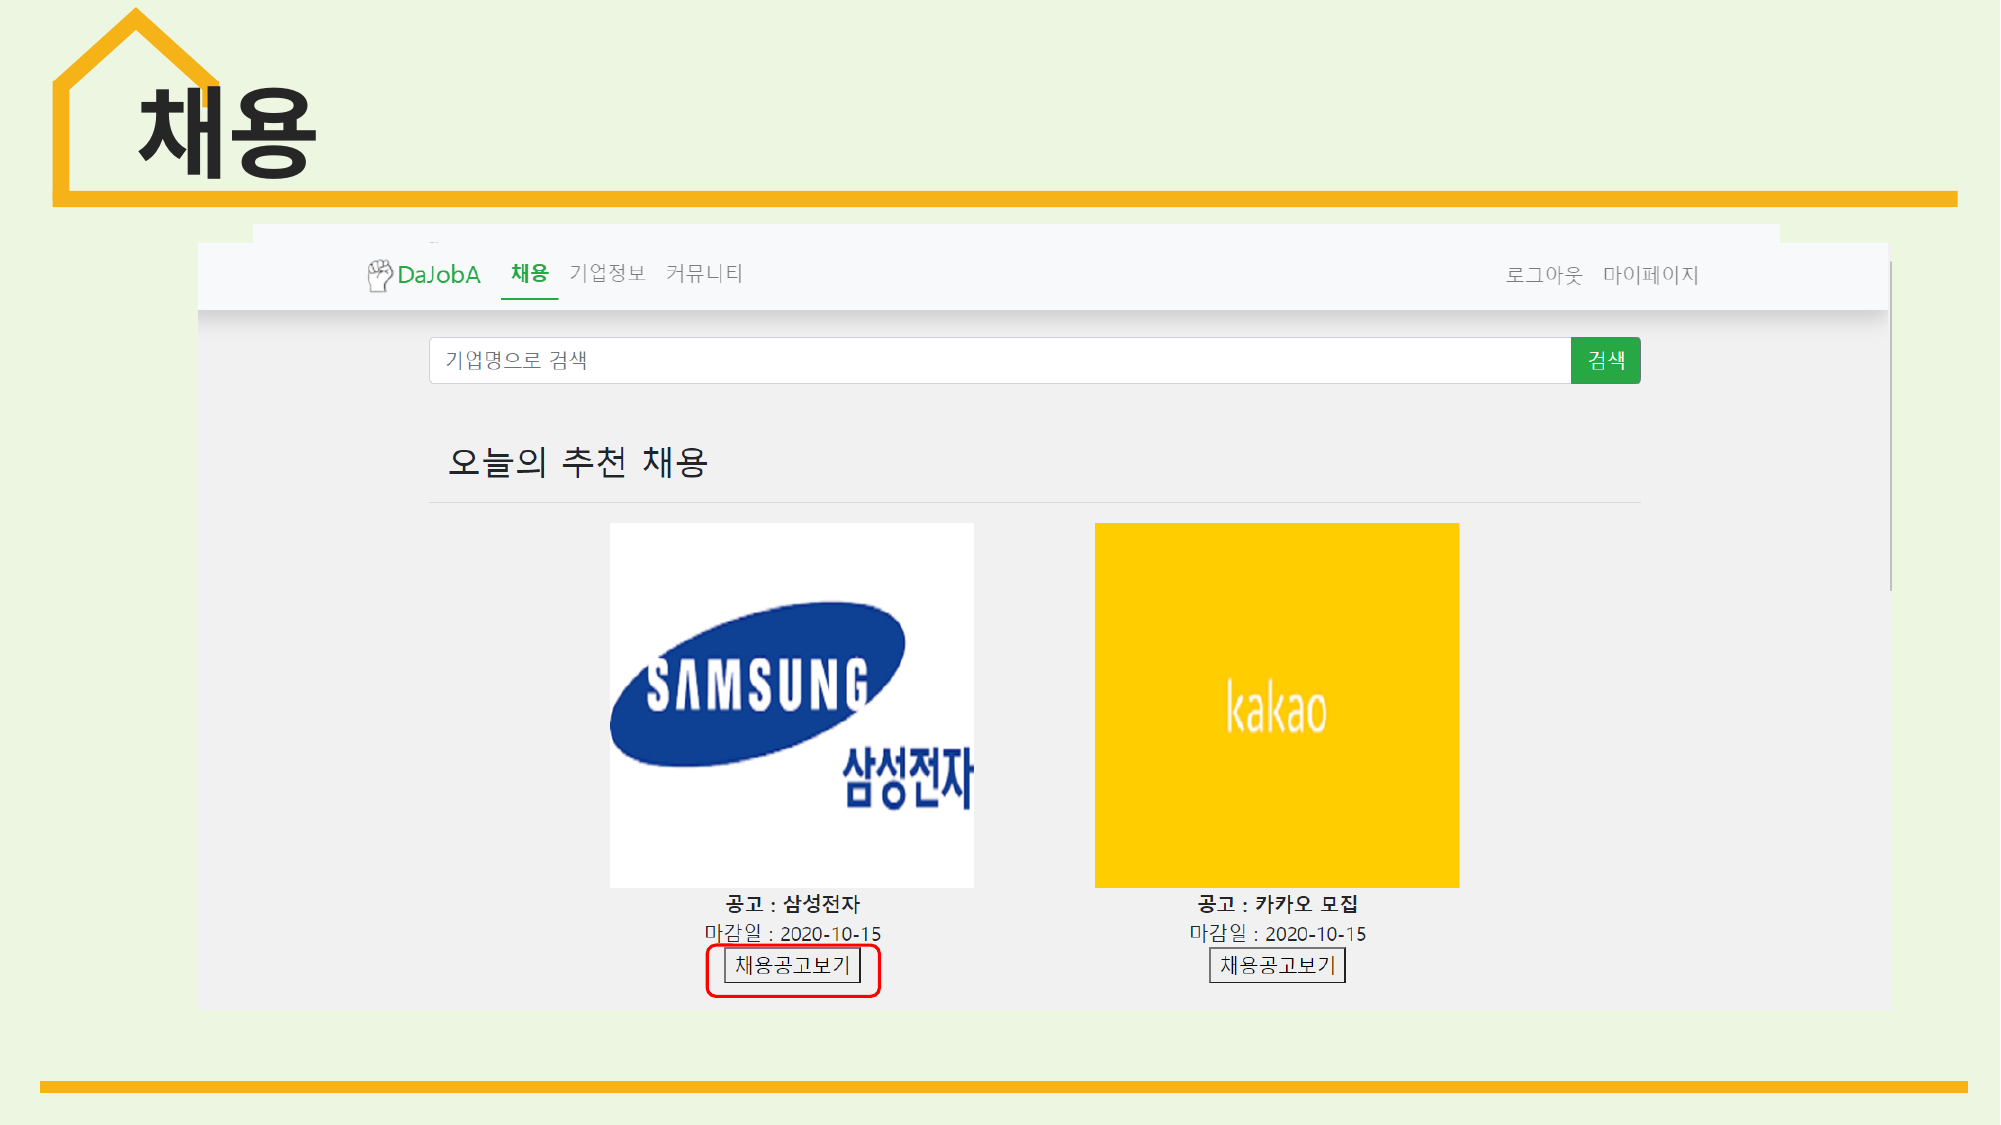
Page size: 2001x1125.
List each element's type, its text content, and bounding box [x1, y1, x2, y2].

picture [198, 224, 1892, 1010]
text_box 채용 [121, 78, 1969, 198]
